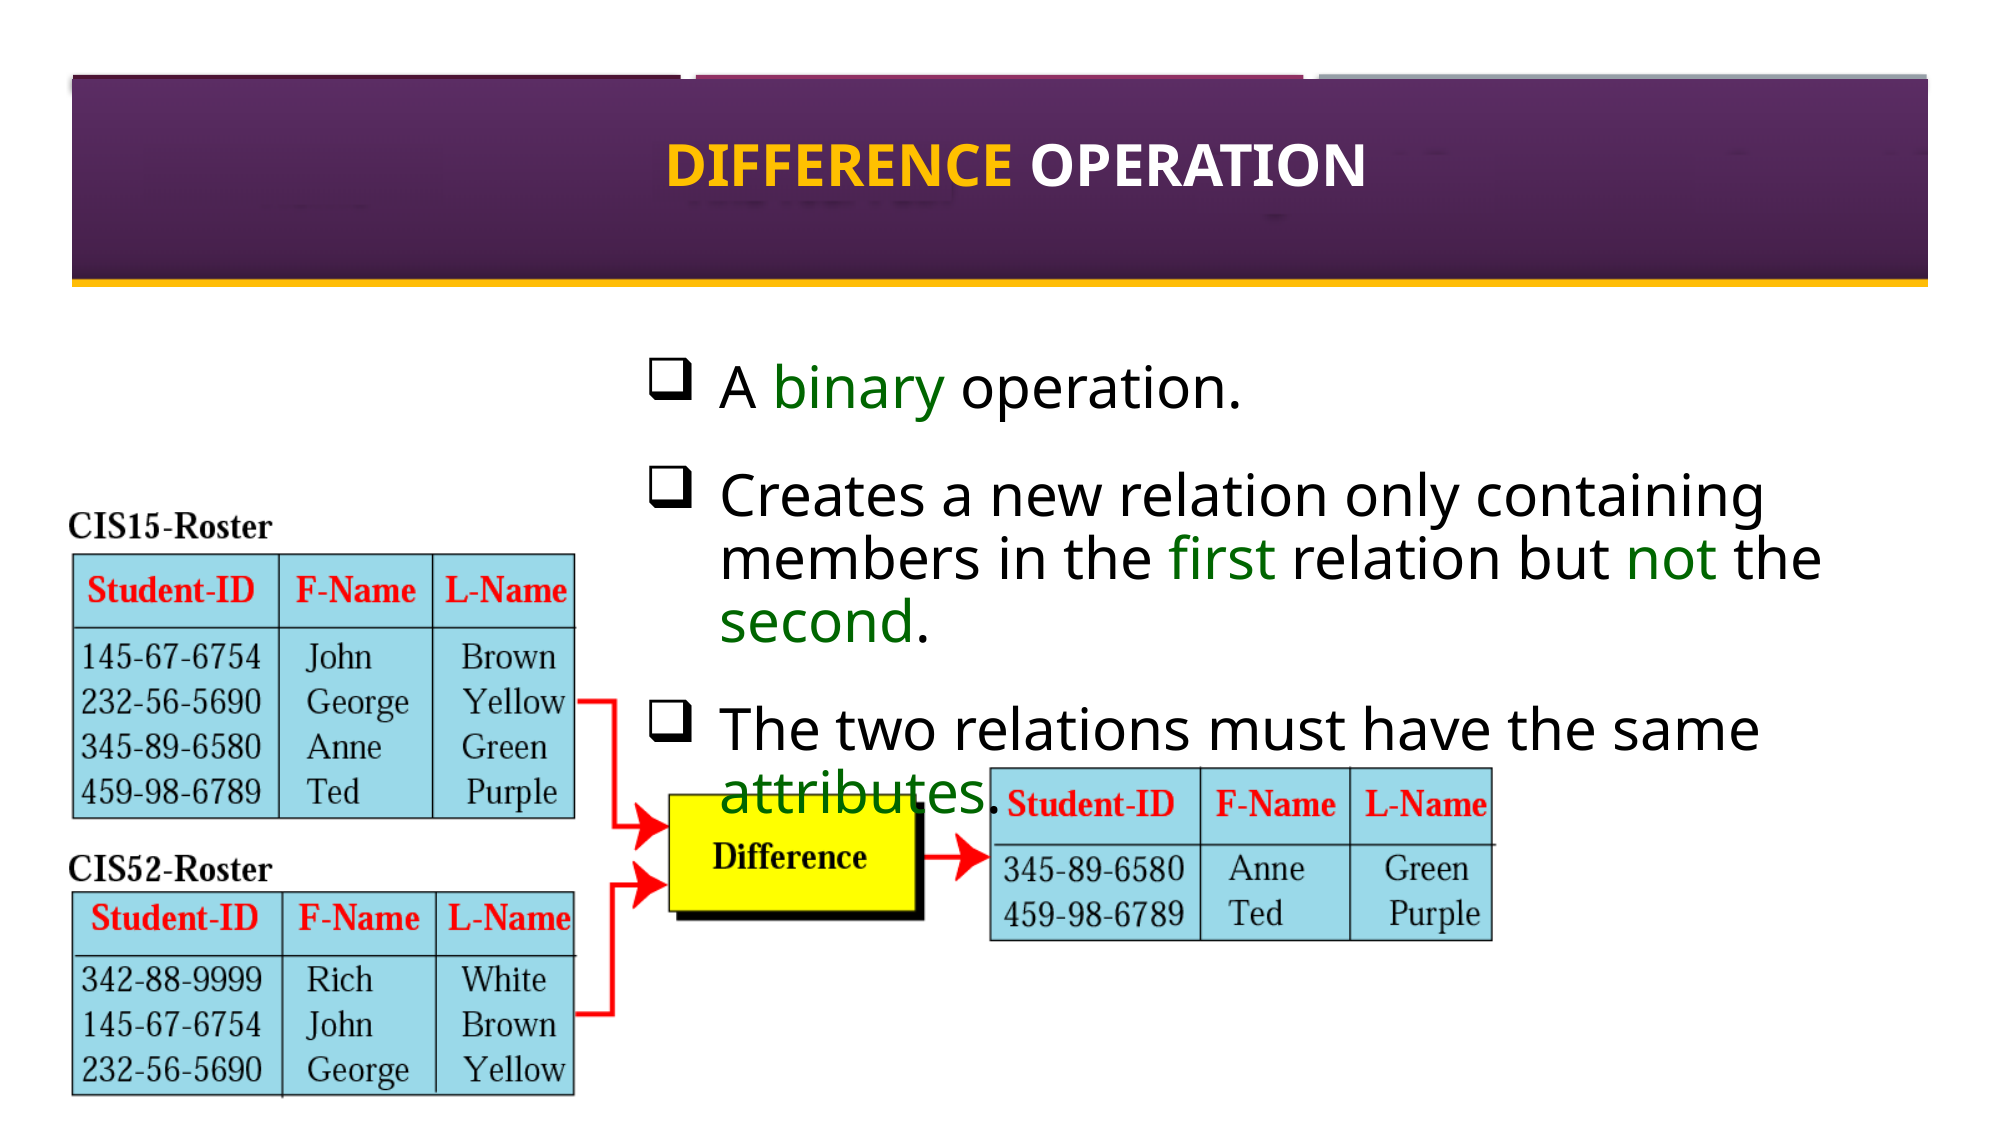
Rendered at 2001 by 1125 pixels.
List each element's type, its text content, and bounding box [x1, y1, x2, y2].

title Difference operation [112, 109, 1922, 276]
text_box A binary operation. Creates a new relation only containing members in the first relation but not the second. The two relations must have the same attributes. [629, 351, 1896, 834]
picture [67, 505, 1500, 1099]
